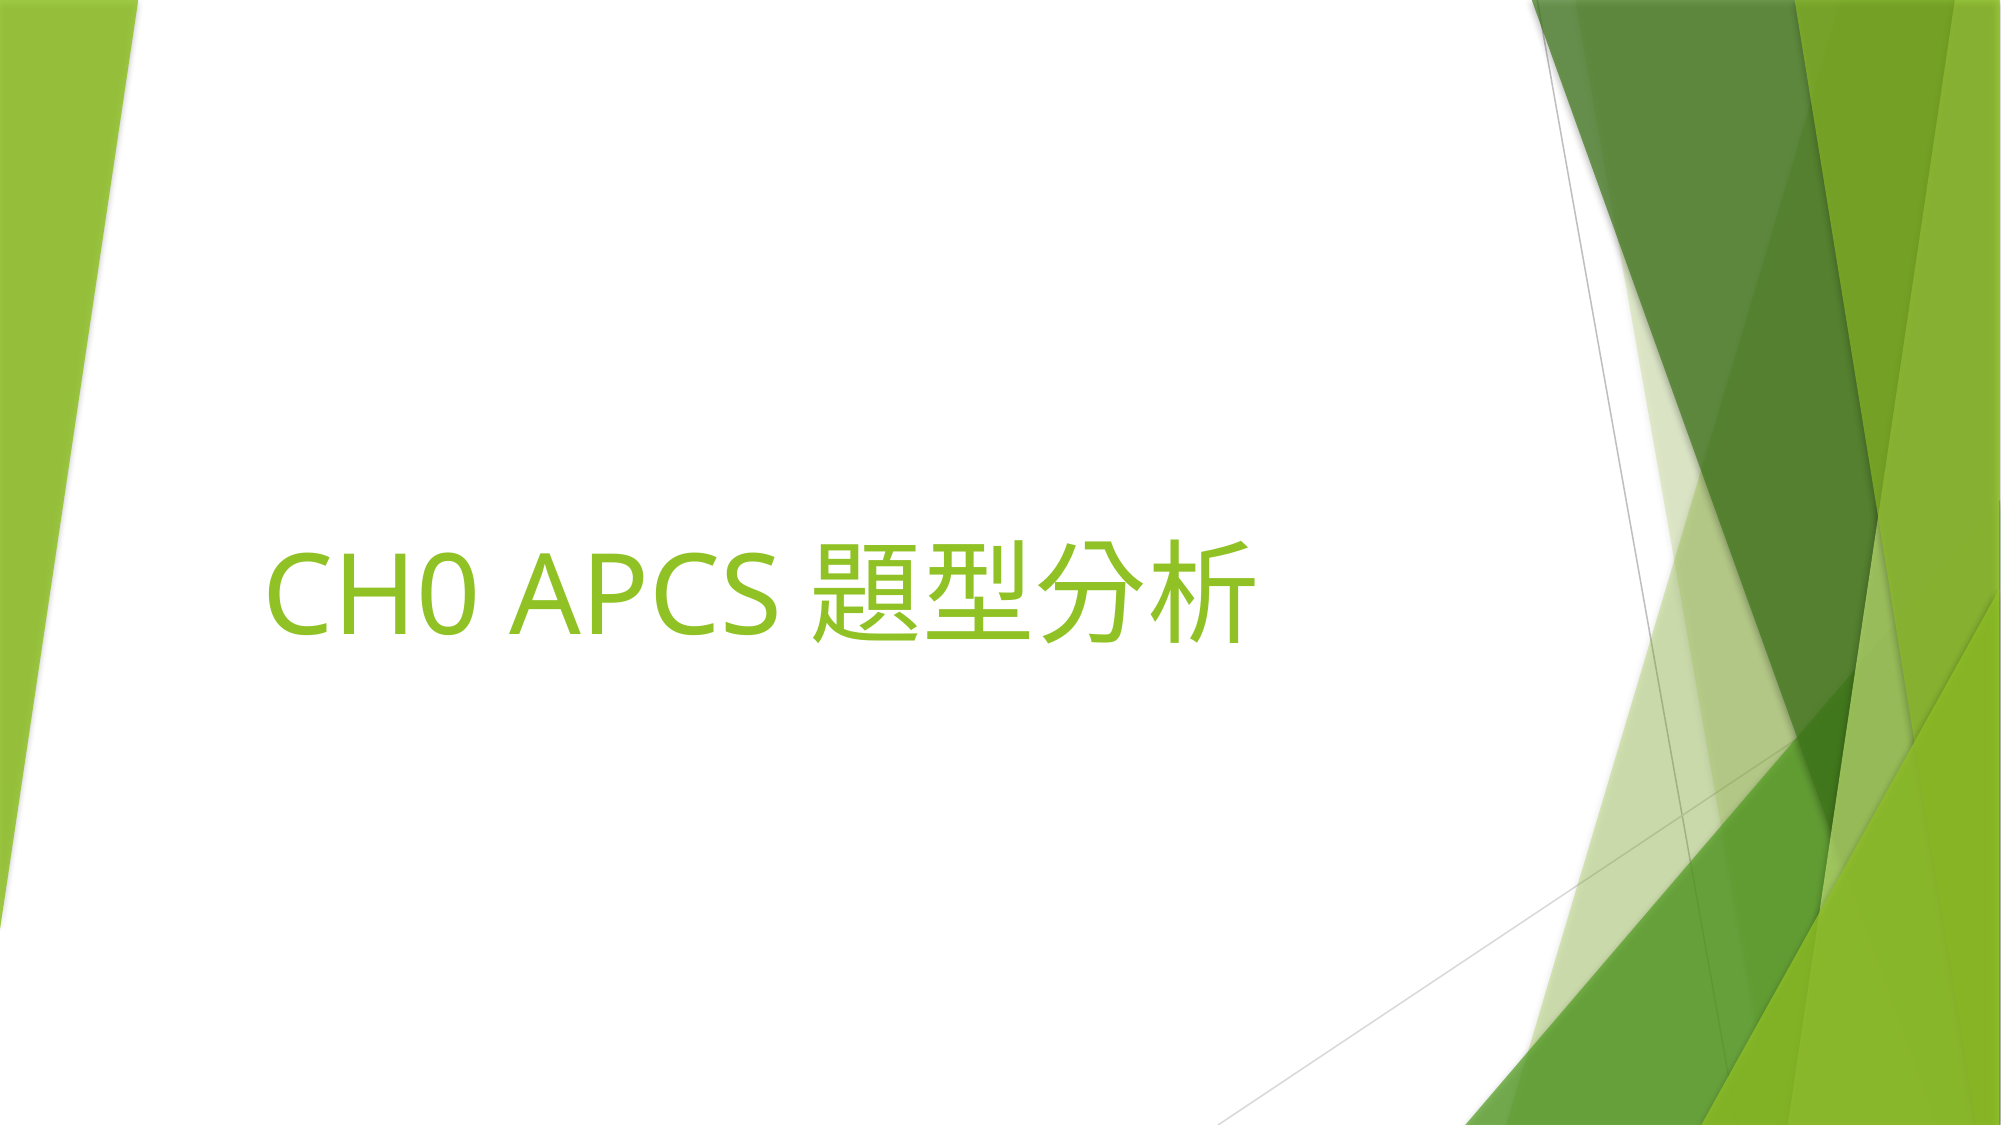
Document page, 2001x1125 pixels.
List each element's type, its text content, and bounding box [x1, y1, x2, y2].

title CH0 APCS題型分析 [247, 394, 1522, 665]
